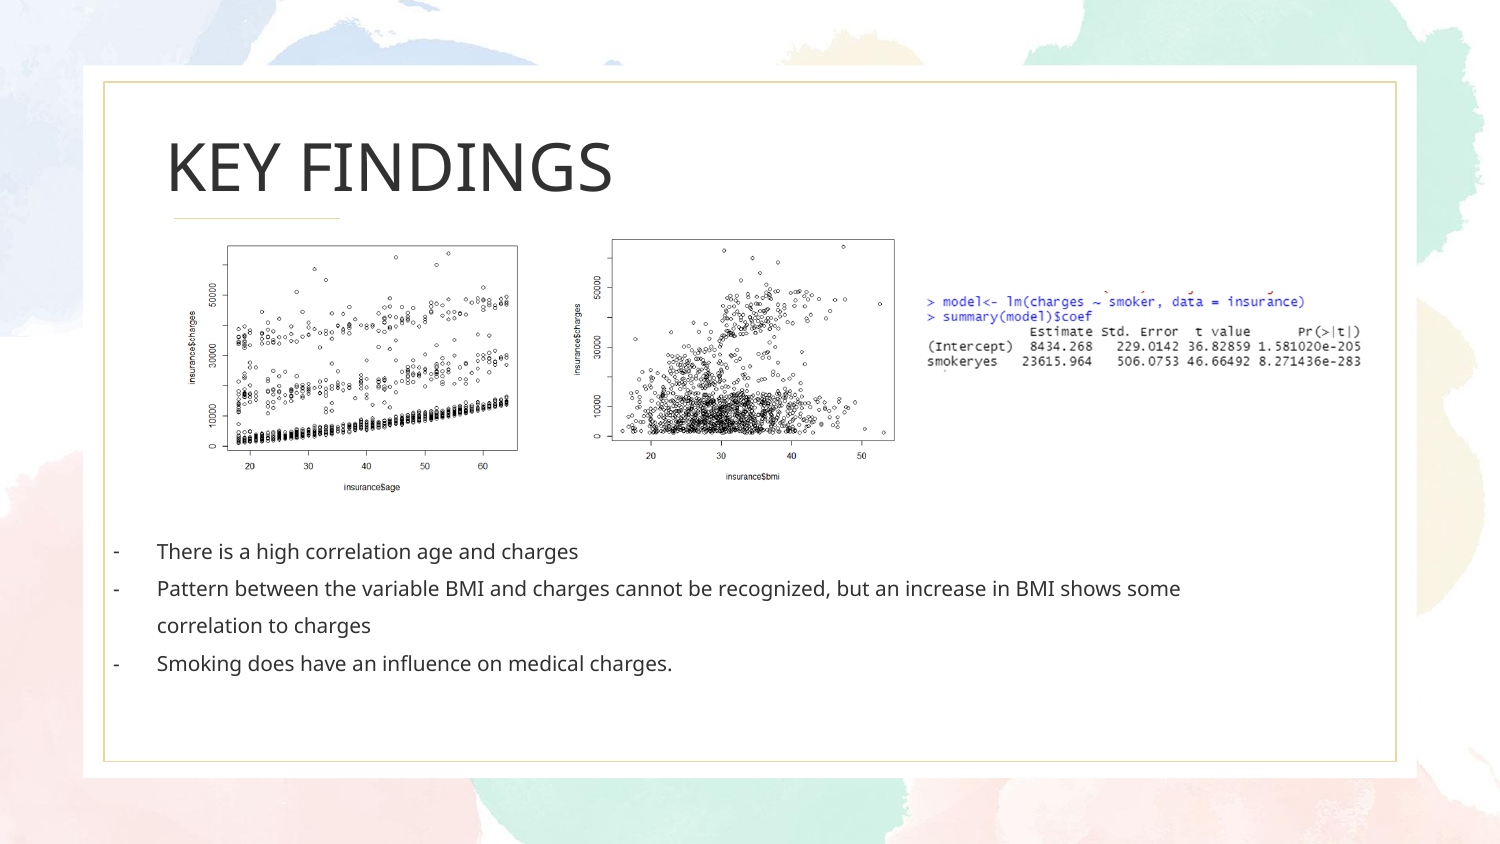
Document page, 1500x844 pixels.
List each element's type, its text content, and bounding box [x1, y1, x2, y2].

picture [572, 231, 900, 483]
list There is a high correlation age and charges Pattern between the variable BMI and charges cannot be recognized, but an increase in BMI shows some correlation to charges Smoking does have an influence on medical charges. [66, 510, 1207, 844]
picture [922, 290, 1366, 372]
title KEY FINDINGS [150, 109, 1223, 204]
picture [186, 232, 538, 497]
picture [0, 0, 1500, 844]
